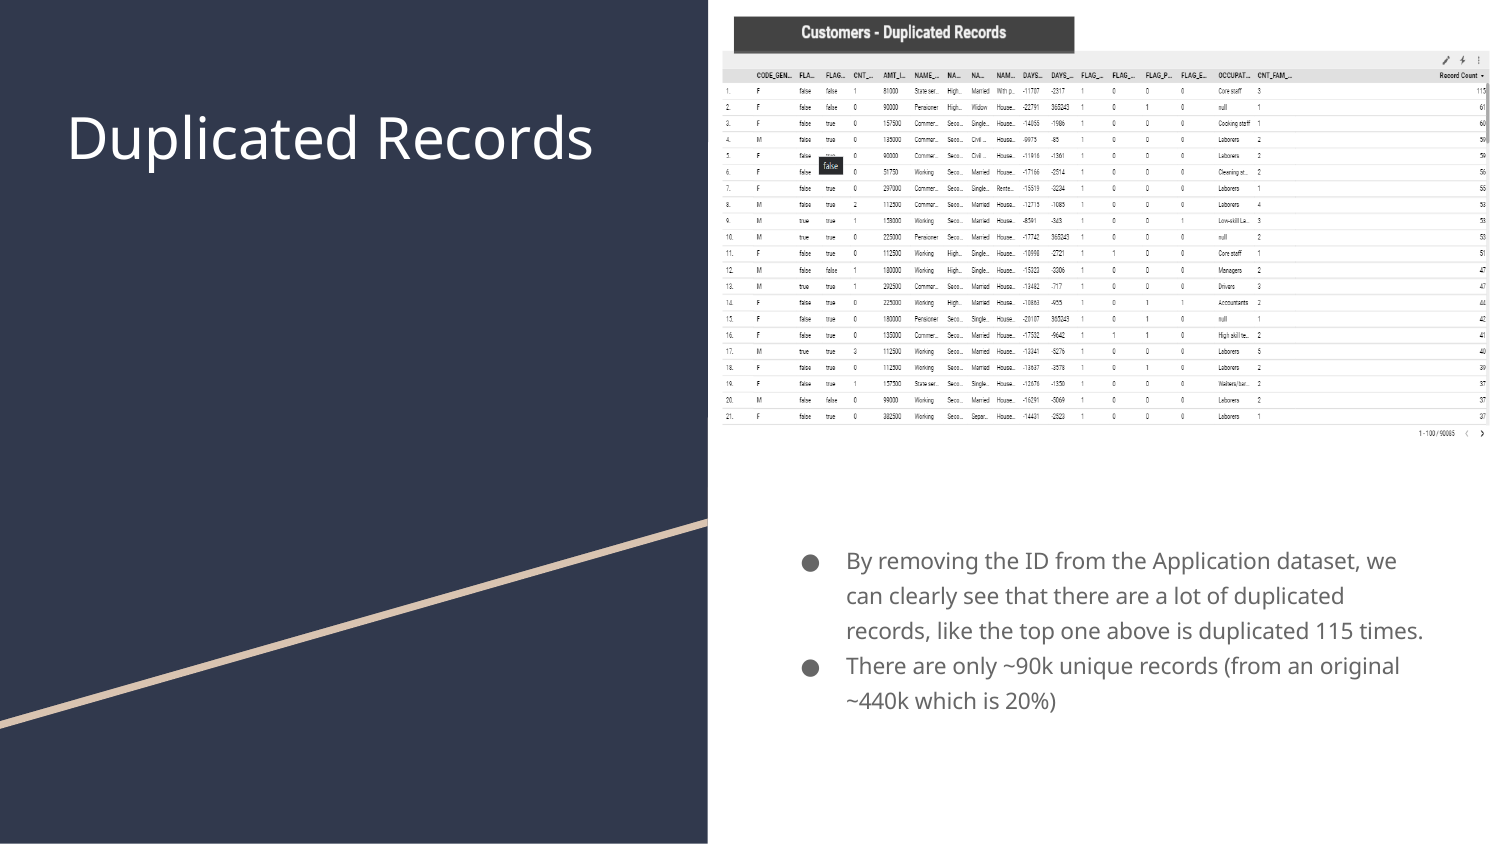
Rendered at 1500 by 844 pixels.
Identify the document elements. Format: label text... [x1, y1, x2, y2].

title Duplicated Records [51, 82, 660, 494]
list By removing the ID from the Application dataset, we can clearly see that there are a lot of duplicated records, like the top one above is duplicated 115 times. There are only ~90k unique records (from an original ~440k which is 20%) [763, 525, 1447, 741]
picture [715, 8, 1500, 454]
